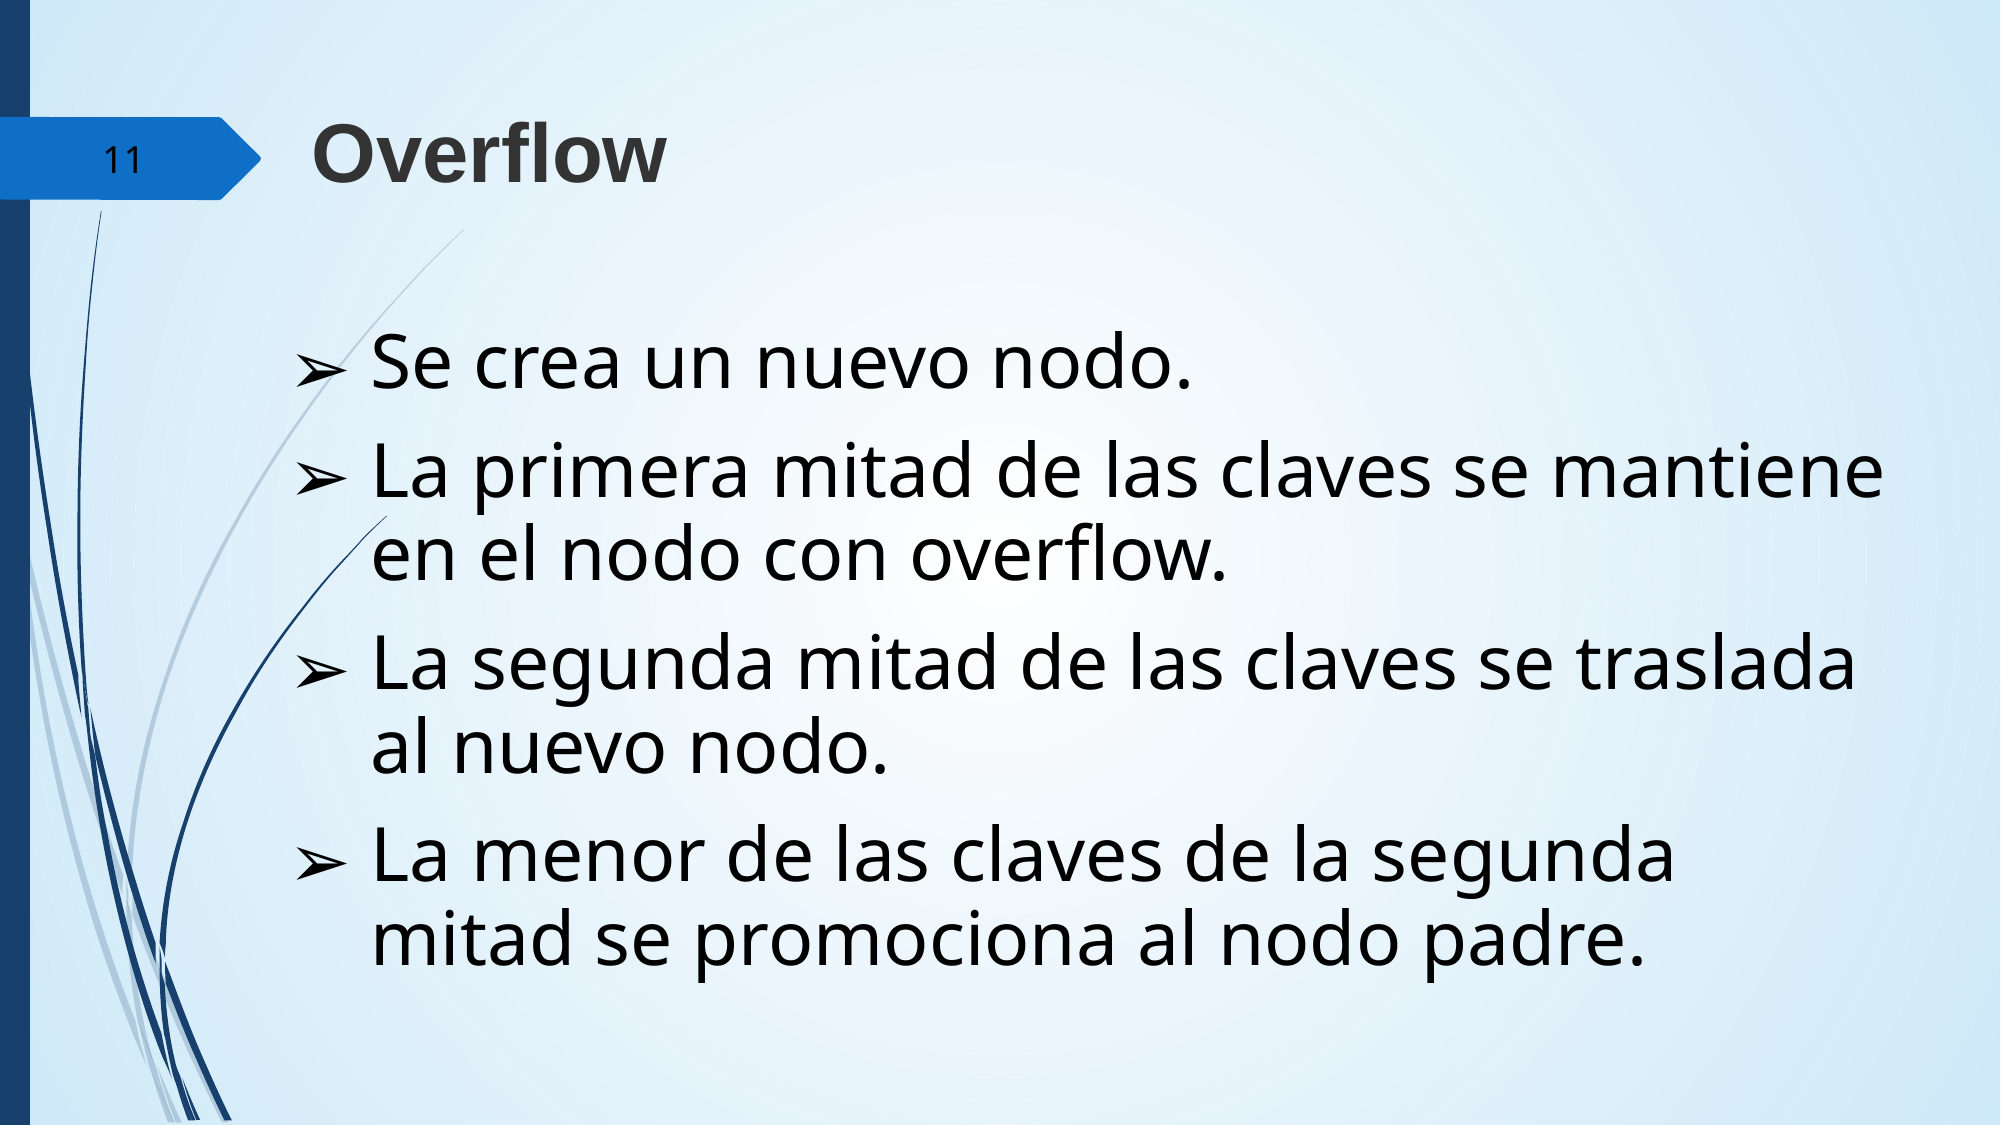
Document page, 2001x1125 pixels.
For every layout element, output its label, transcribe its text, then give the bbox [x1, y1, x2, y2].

text_box ‹#› [87, 129, 216, 189]
text_box Se crea un nuevo nodo. La primera mitad de las claves se mantiene en el nodo con overflow. La segunda mitad de las claves se traslada al nuevo nodo. La menor de las claves de la segunda mitad se promociona al nodo padre. [238, 199, 1903, 1032]
text_box Overflow [296, 100, 1598, 199]
